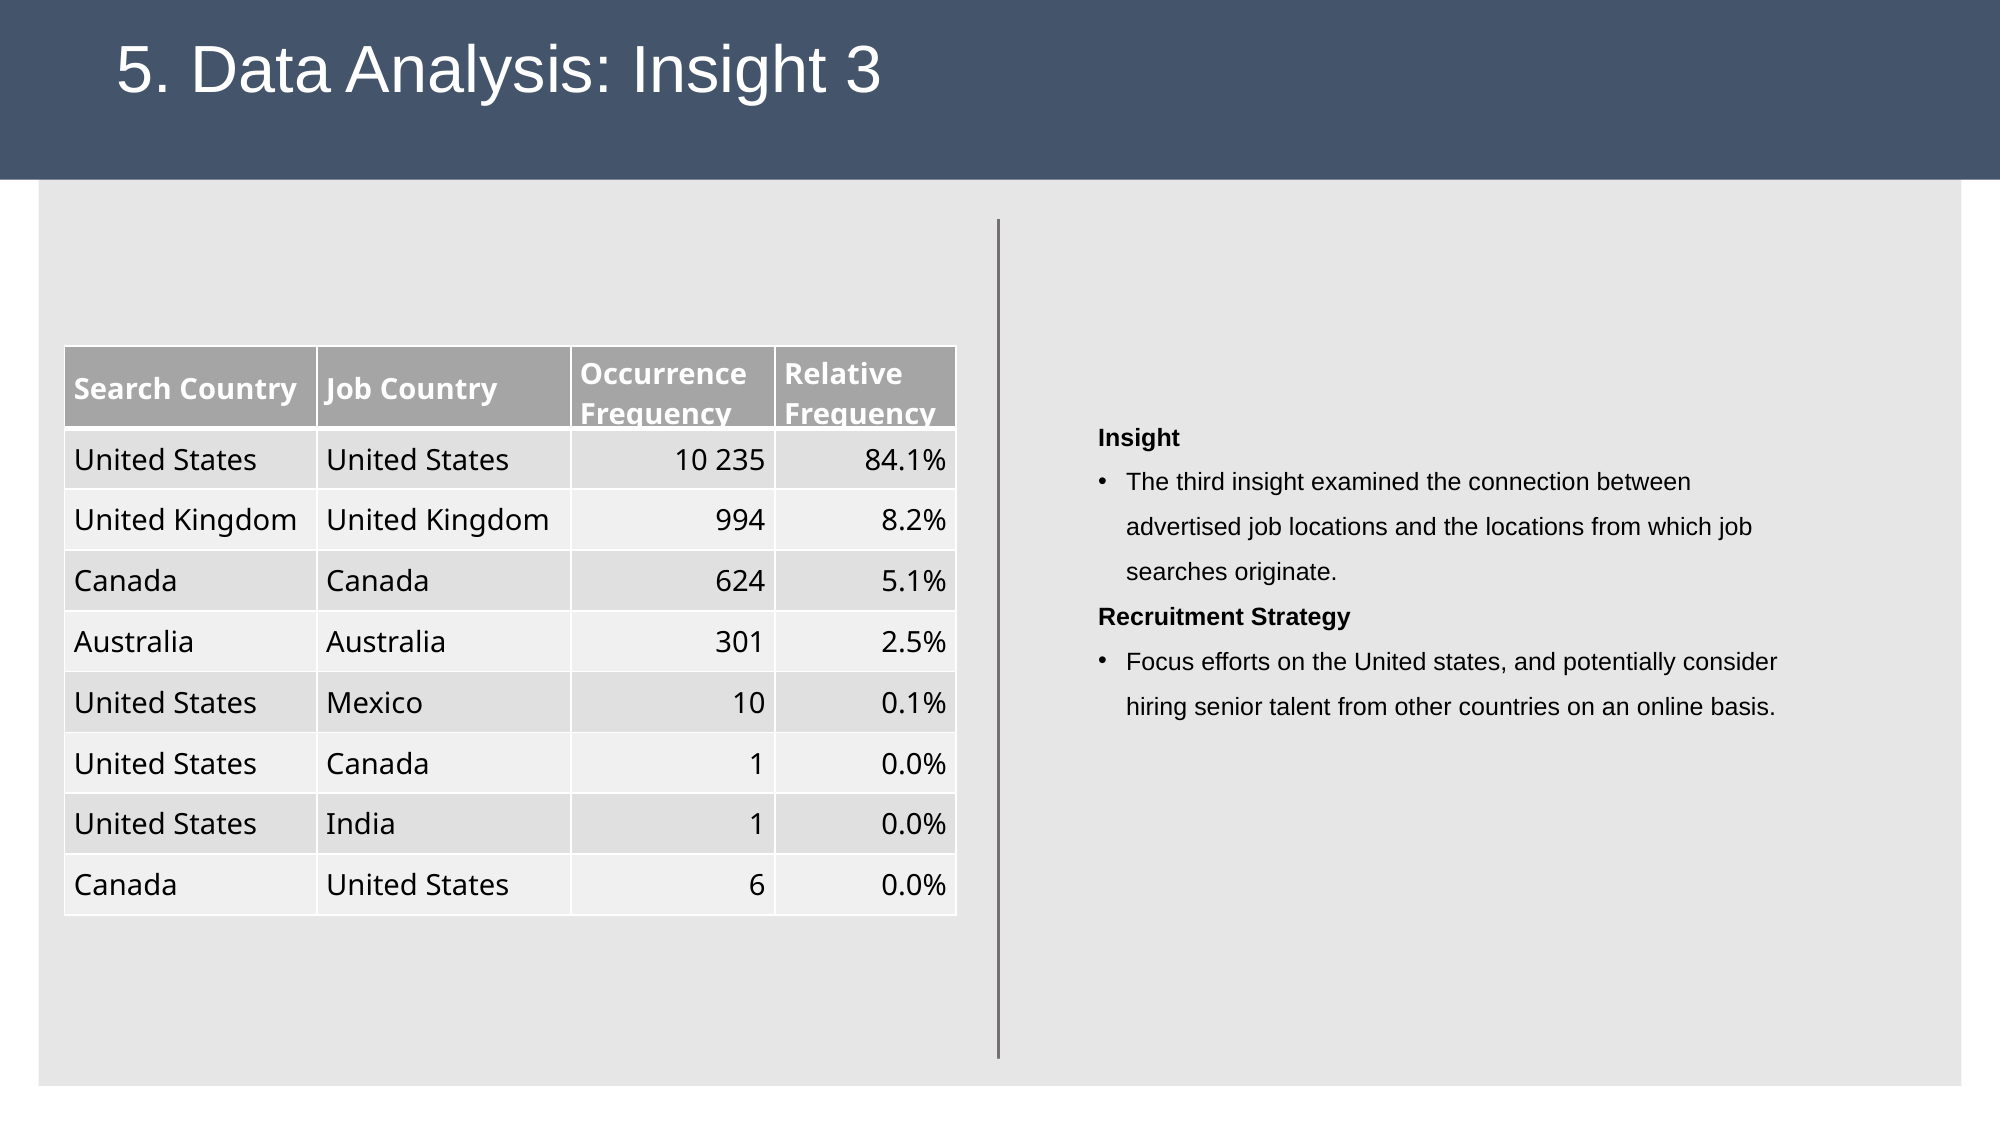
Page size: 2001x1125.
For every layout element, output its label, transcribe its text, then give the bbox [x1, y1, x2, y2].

table_cell India [318, 794, 570, 853]
table_cell Canada [65, 551, 316, 610]
table_cell 301 [572, 612, 774, 671]
table_cell 84.1% [776, 431, 955, 488]
table_cell United States [65, 672, 316, 732]
table_cell 8.2% [776, 490, 955, 549]
table_cell 5.1% [776, 551, 955, 610]
table_cell Mexico [318, 672, 570, 732]
text_box Insight The third insight examined the connection between advertised job locations and the locations from which job searches originate. Recruitment Strategy Focus efforts on the United states, and potentially consider hiring senior talent from other countries on an online basis. [1083, 398, 1824, 728]
table_cell 2.5% [776, 612, 955, 671]
table_header Job Country [318, 347, 570, 426]
table_cell 624 [572, 551, 774, 610]
table_header Search Country [65, 347, 316, 426]
table_header Relative Frequency [776, 347, 955, 426]
table_cell 1 [572, 733, 774, 792]
table_cell United States [318, 431, 570, 488]
table_cell 10 [572, 672, 774, 732]
table_cell Australia [65, 612, 316, 671]
table_cell 0.0% [776, 733, 955, 792]
text_box [0, 0, 2000, 180]
table_cell Canada [318, 551, 570, 610]
table_cell 0.0% [776, 794, 955, 853]
table_cell 0.0% [776, 855, 955, 914]
table_header Occurrence Frequency [572, 347, 774, 426]
table_cell United Kingdom [65, 490, 316, 549]
table_cell Canada [65, 855, 316, 914]
table_cell United States [65, 794, 316, 853]
table_cell 6 [572, 855, 774, 914]
table_cell 0.1% [776, 672, 955, 732]
table_cell Australia [318, 612, 570, 671]
title 5. Data Analysis: Insight 3 [101, 38, 1925, 103]
table_cell 994 [572, 490, 774, 549]
table_cell Canada [318, 733, 570, 792]
table_cell United States [318, 855, 570, 914]
table_cell United States [65, 431, 316, 488]
table_cell United Kingdom [318, 490, 570, 549]
table_cell 10 235 [572, 431, 774, 488]
table_cell United States [65, 733, 316, 792]
table_cell 1 [572, 794, 774, 853]
